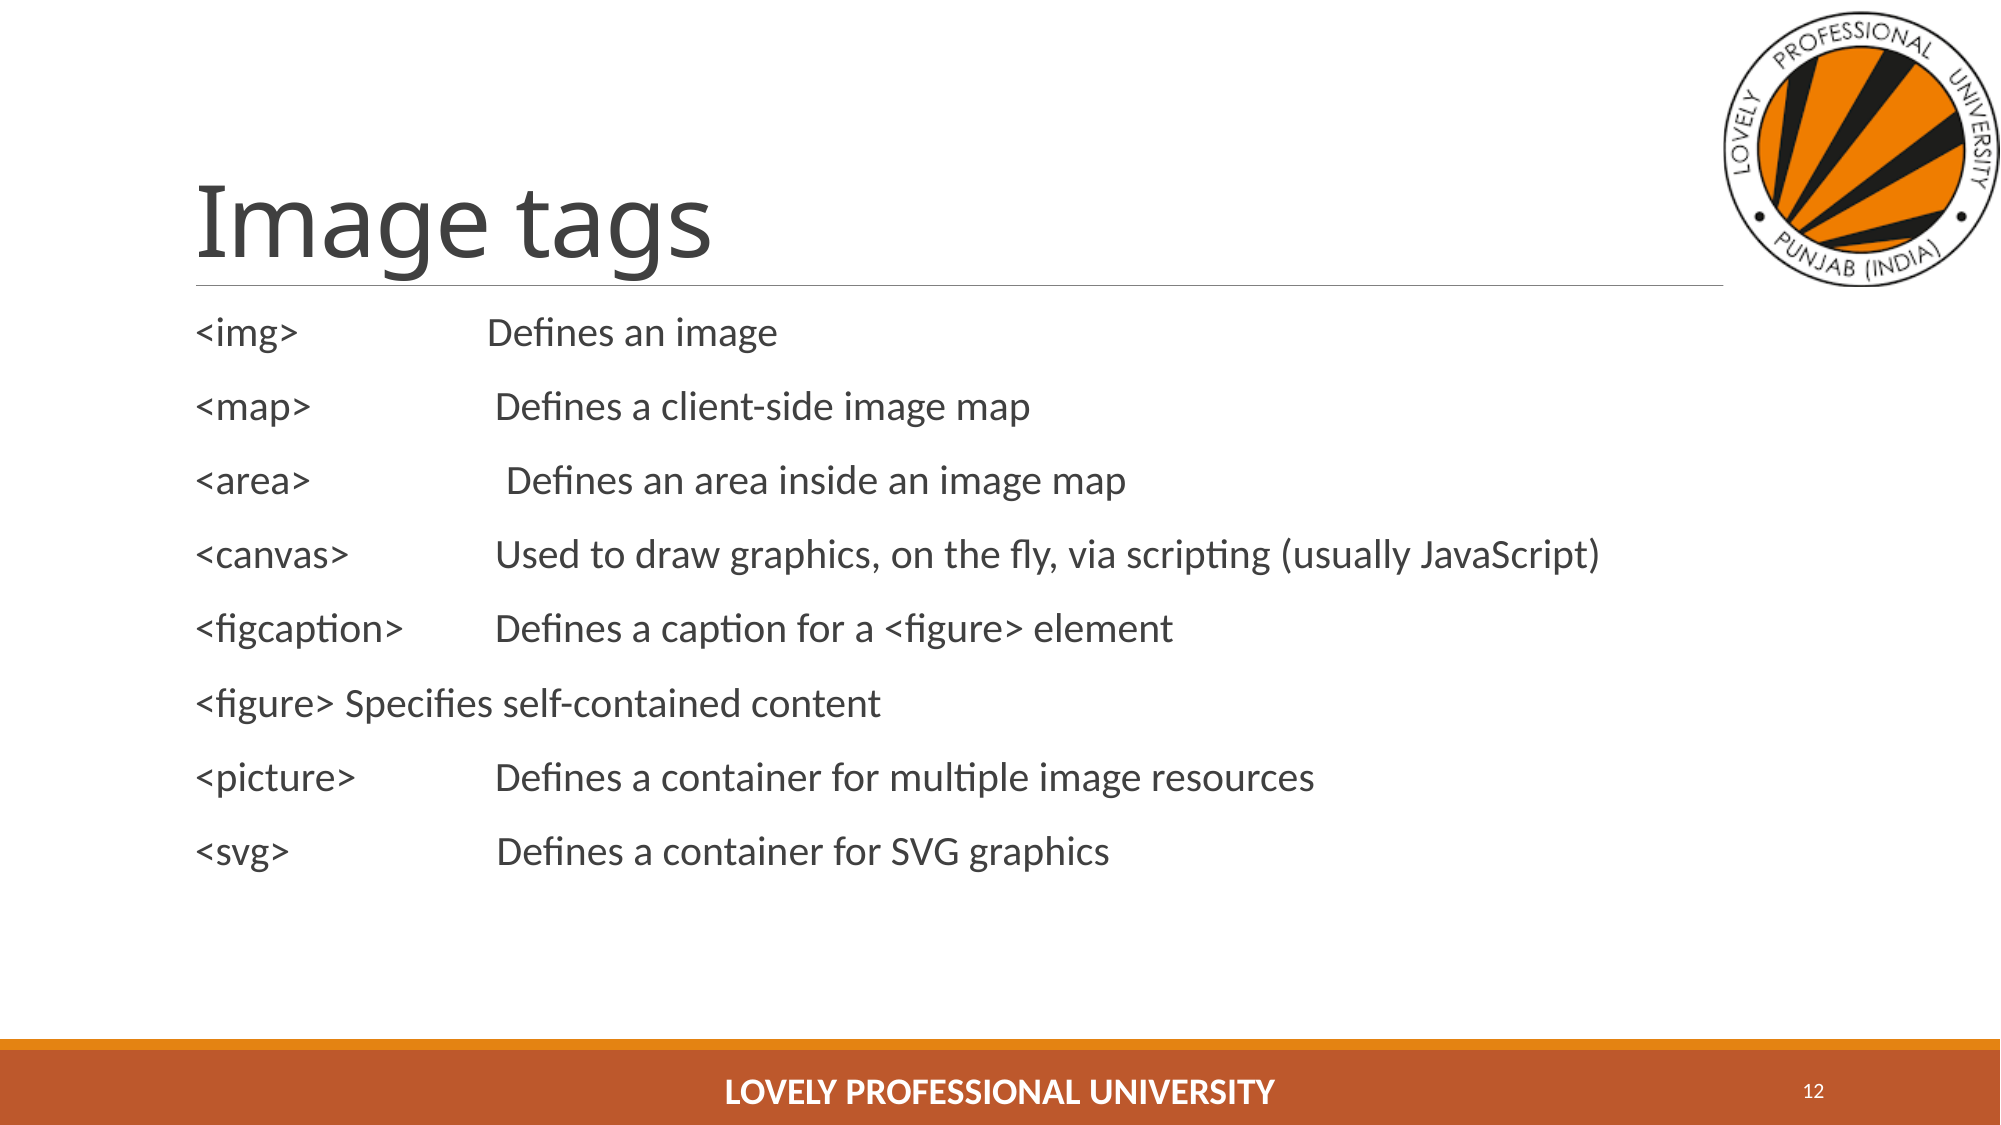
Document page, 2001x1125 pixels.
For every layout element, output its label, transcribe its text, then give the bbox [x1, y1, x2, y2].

title Image tags [180, 47, 1720, 285]
footer Lovely Professional University [604, 1059, 1396, 1120]
picture [1722, 0, 2000, 288]
list <img> Defines an image <map> Defines a client-side image map <area> Defines an area inside an image map <canvas> Used to draw graphics, on the fly, via scripting (usually JavaScript) <figcaption> Defines a caption for a <figure> element <figure> Specifies self-contained content <picture> Defines a container for multiple image resources <svg> Defines a container for SVG graphics [180, 302, 1830, 963]
slide_number 12 [1624, 1059, 1840, 1120]
